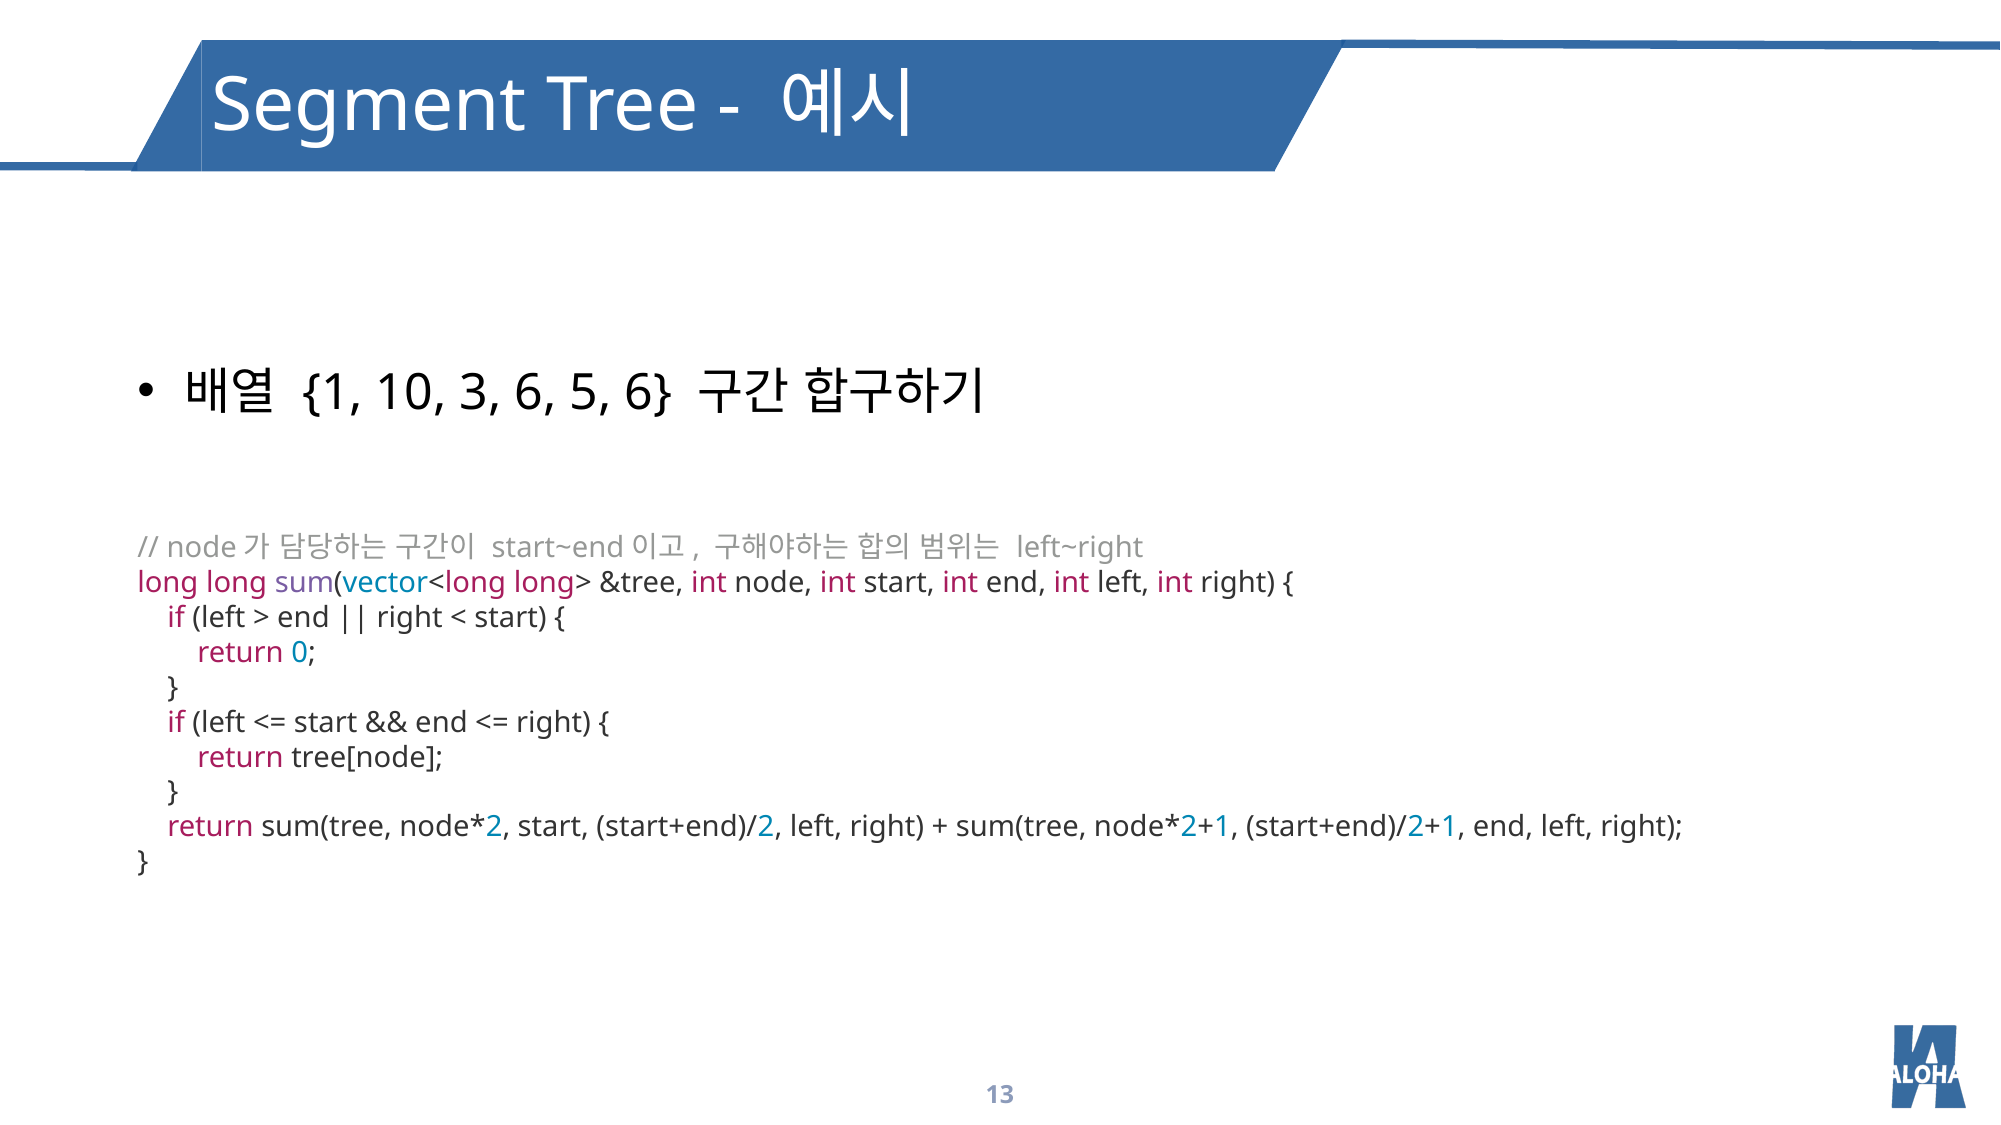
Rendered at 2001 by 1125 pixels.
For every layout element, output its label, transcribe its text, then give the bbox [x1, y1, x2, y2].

slide_number 13 [774, 1065, 1225, 1125]
text_box // node가 담당하는 구간이 start~end이고, 구해야하는 합의 범위는 left~right long long sum(vector<long long> &tree, int node, int start, int end, int left, int right) { if (left > end || right < start) { return 0; } if (left <= start && end <= right) { return tree[node]; } return sum(tree, node*2, start, (start+end)/2, left, right) + sum(tree, node*2+1, (start+end)/2+1, end, left, right); } [122, 520, 1928, 886]
list Segment Tree - 예시 [196, 45, 1270, 168]
text_box 배열 {1, 10, 3, 6, 5, 6} 구간 합구하기 [122, 352, 1833, 427]
picture [1853, 1006, 2000, 1125]
